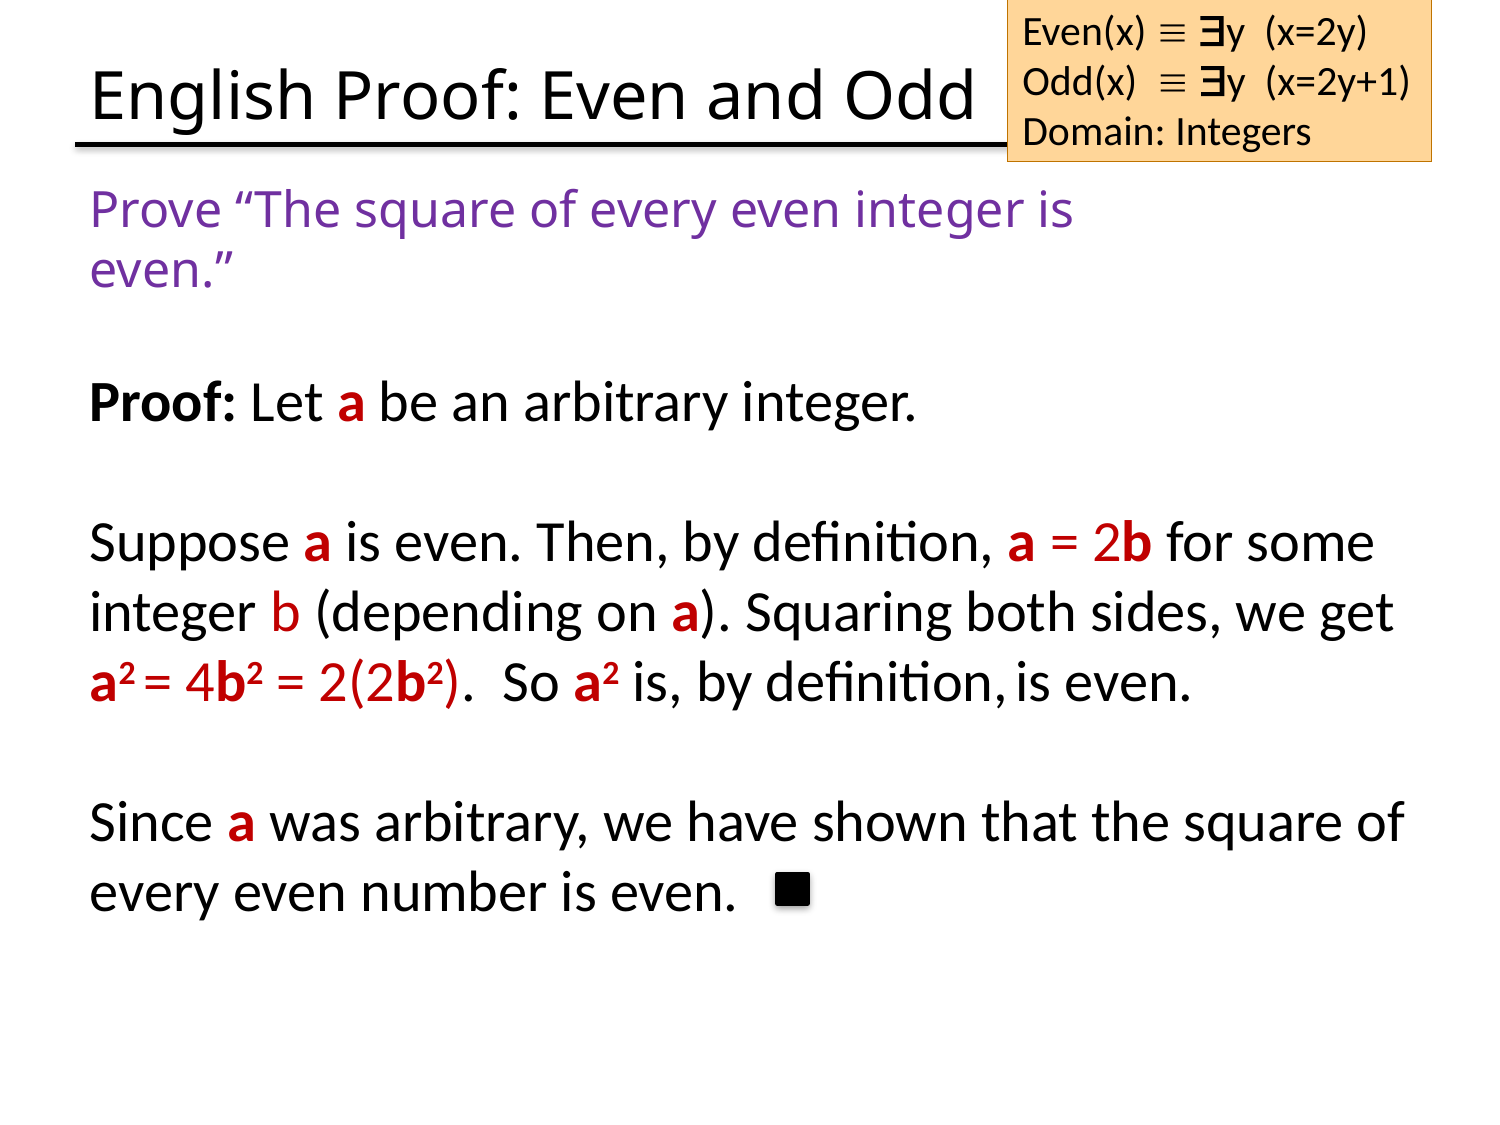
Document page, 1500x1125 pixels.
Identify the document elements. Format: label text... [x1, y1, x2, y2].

text_box Proof: Let a be an arbitrary integer. Suppose a is even. Then, by definition, a = 2b for some integer b (depending on a). Squaring both sides, we get a2 = 4b2 = 2(2b2). So a2 is, by definition, is even. Since a was arbitrary, we have shown that the square of every even number is even. [75, 356, 1445, 931]
title English Proof: Even and Odd [75, 45, 1007, 145]
text_box [775, 872, 810, 906]
text_box Even(x)  y (x=2y) Odd(x)  y (x=2y+1) Domain: Integers [1007, 0, 1432, 162]
list Prove “The square of every even integer is even.” [75, 170, 1185, 253]
